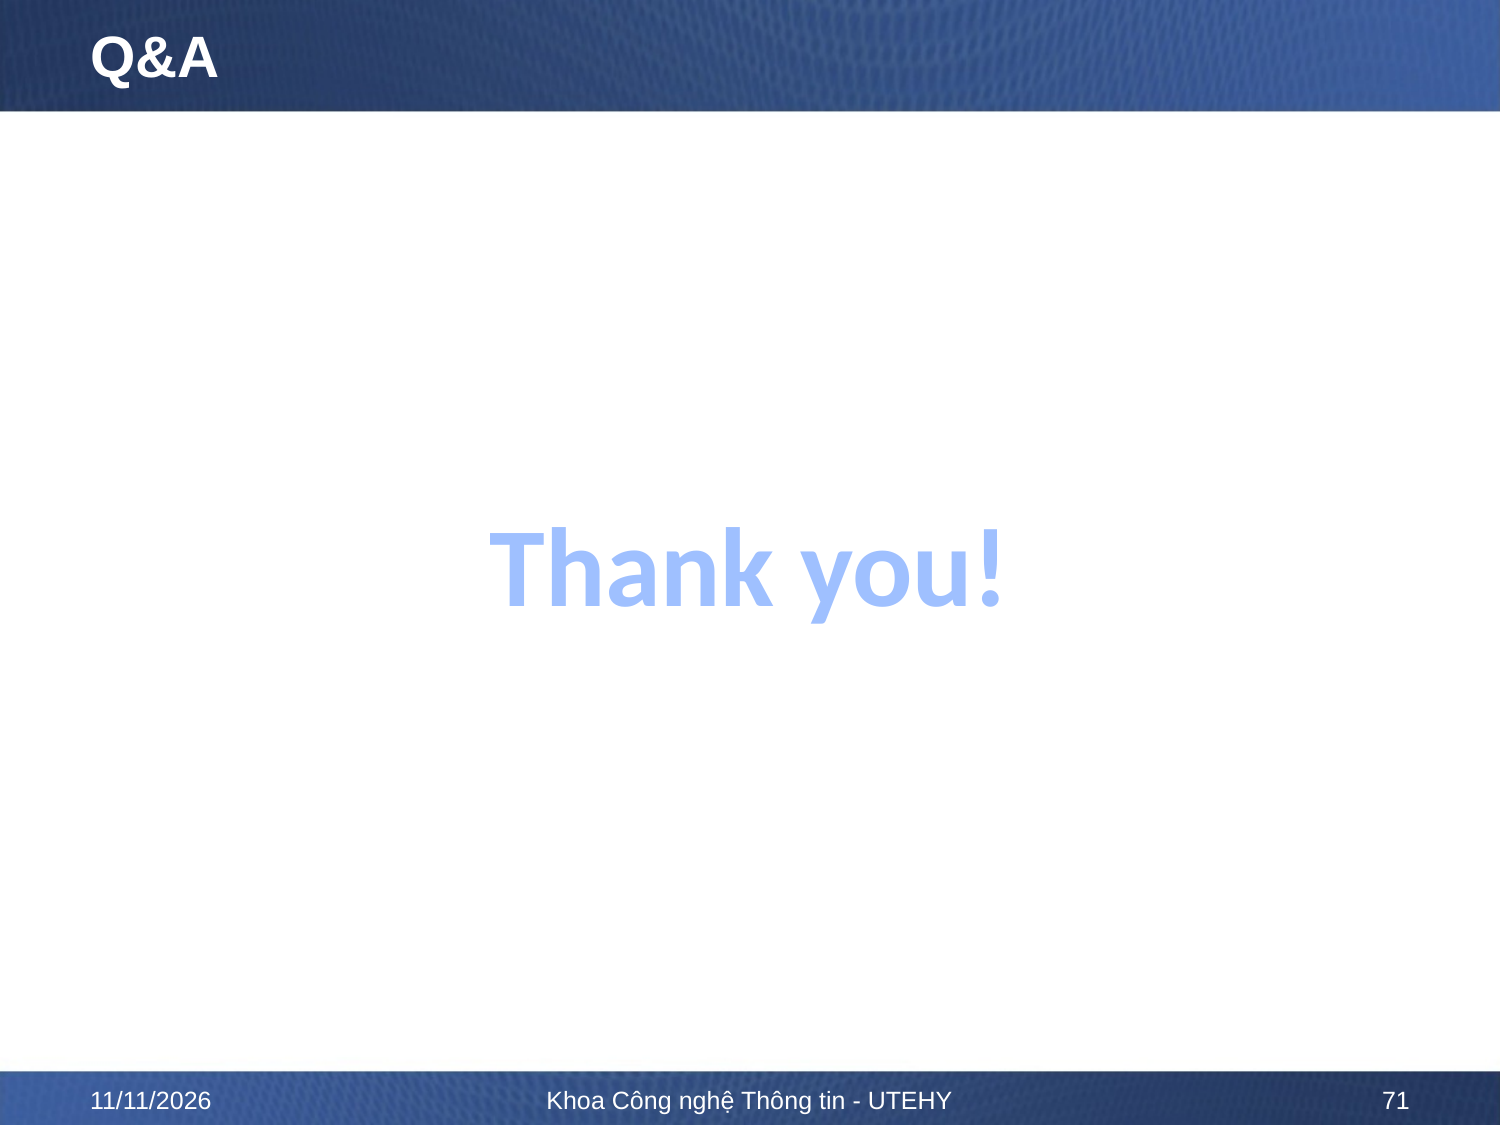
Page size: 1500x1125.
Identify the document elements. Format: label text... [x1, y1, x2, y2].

text_box Thank you! [474, 486, 1026, 637]
picture [0, 0, 1500, 1125]
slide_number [75, 1069, 425, 1125]
slide_number 71 [1074, 1069, 1425, 1125]
title Q&A [75, 4, 1425, 105]
footer Khoa Công nghệ Thông tin - UTEHY [512, 1069, 988, 1125]
